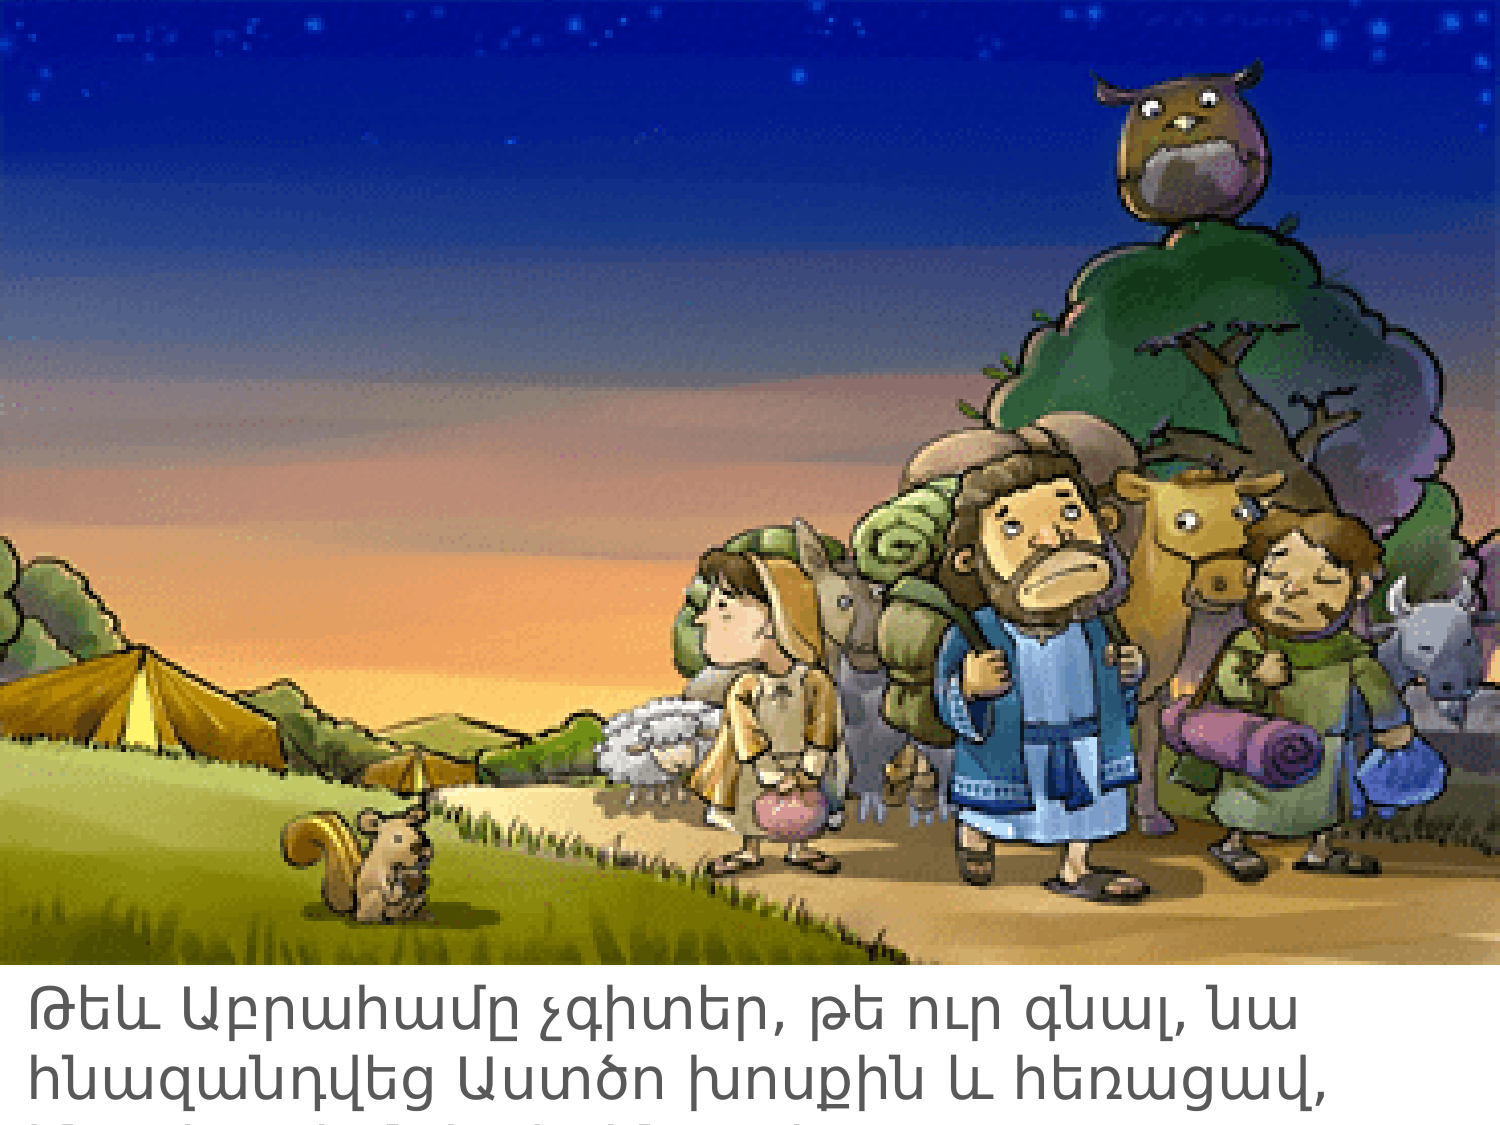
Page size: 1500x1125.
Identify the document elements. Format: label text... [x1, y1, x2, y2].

picture [0, 0, 1500, 965]
text_box Թեև Աբրահամը չգիտեր, թե ուր գնալ, նա հնազանդվեց Աստծո խոսքին և հեռացավ, ինչպես Տերն էր իրեն ասել: [11, 973, 1498, 1125]
